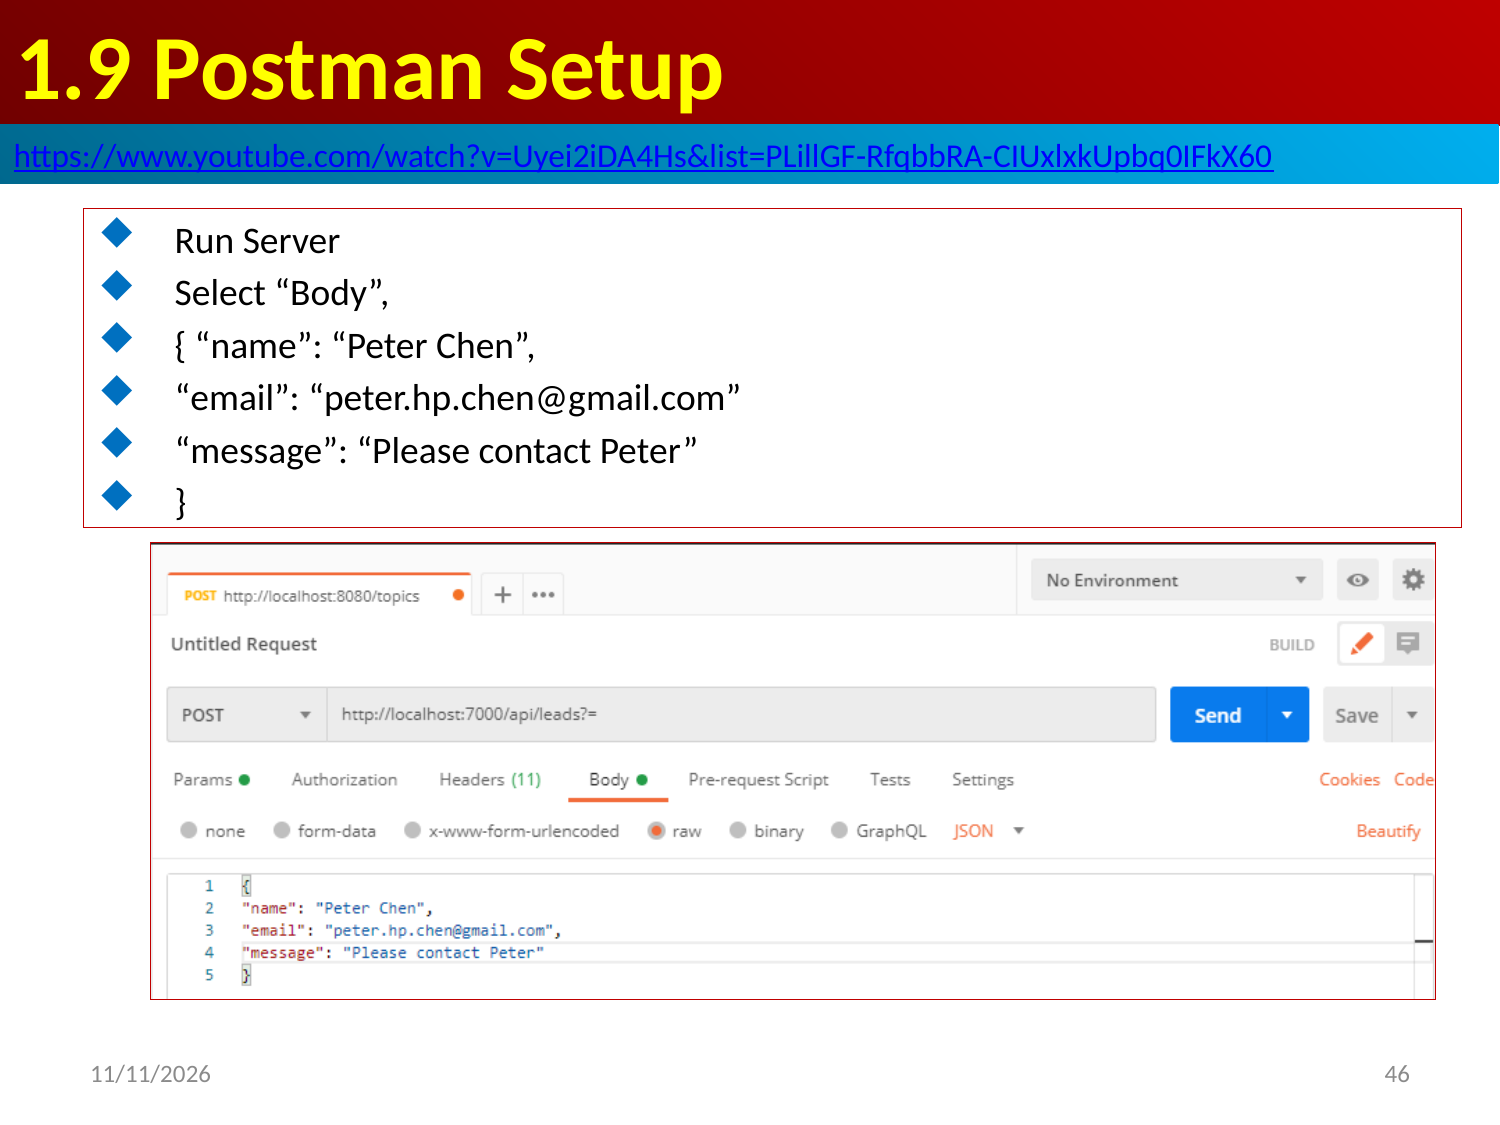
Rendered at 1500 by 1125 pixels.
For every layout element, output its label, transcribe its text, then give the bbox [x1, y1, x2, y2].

subtitle Run Server Select “Body”, { “name”: “Peter Chen”, “email”: “peter.hp.chen@gmail.com” “message”: “Please contact Peter” } [83, 208, 1462, 528]
title 1.9 Postman Setup [0, 0, 1500, 126]
slide_number 46 [1074, 1042, 1425, 1103]
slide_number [75, 1042, 425, 1103]
text_box https://www.youtube.com/watch?v=Uyei2iDA4Hs&list=PLillGF-RfqbbRA-CIUxlxkUpbq0IFkX60 [0, 124, 1499, 184]
picture [149, 541, 1436, 1000]
